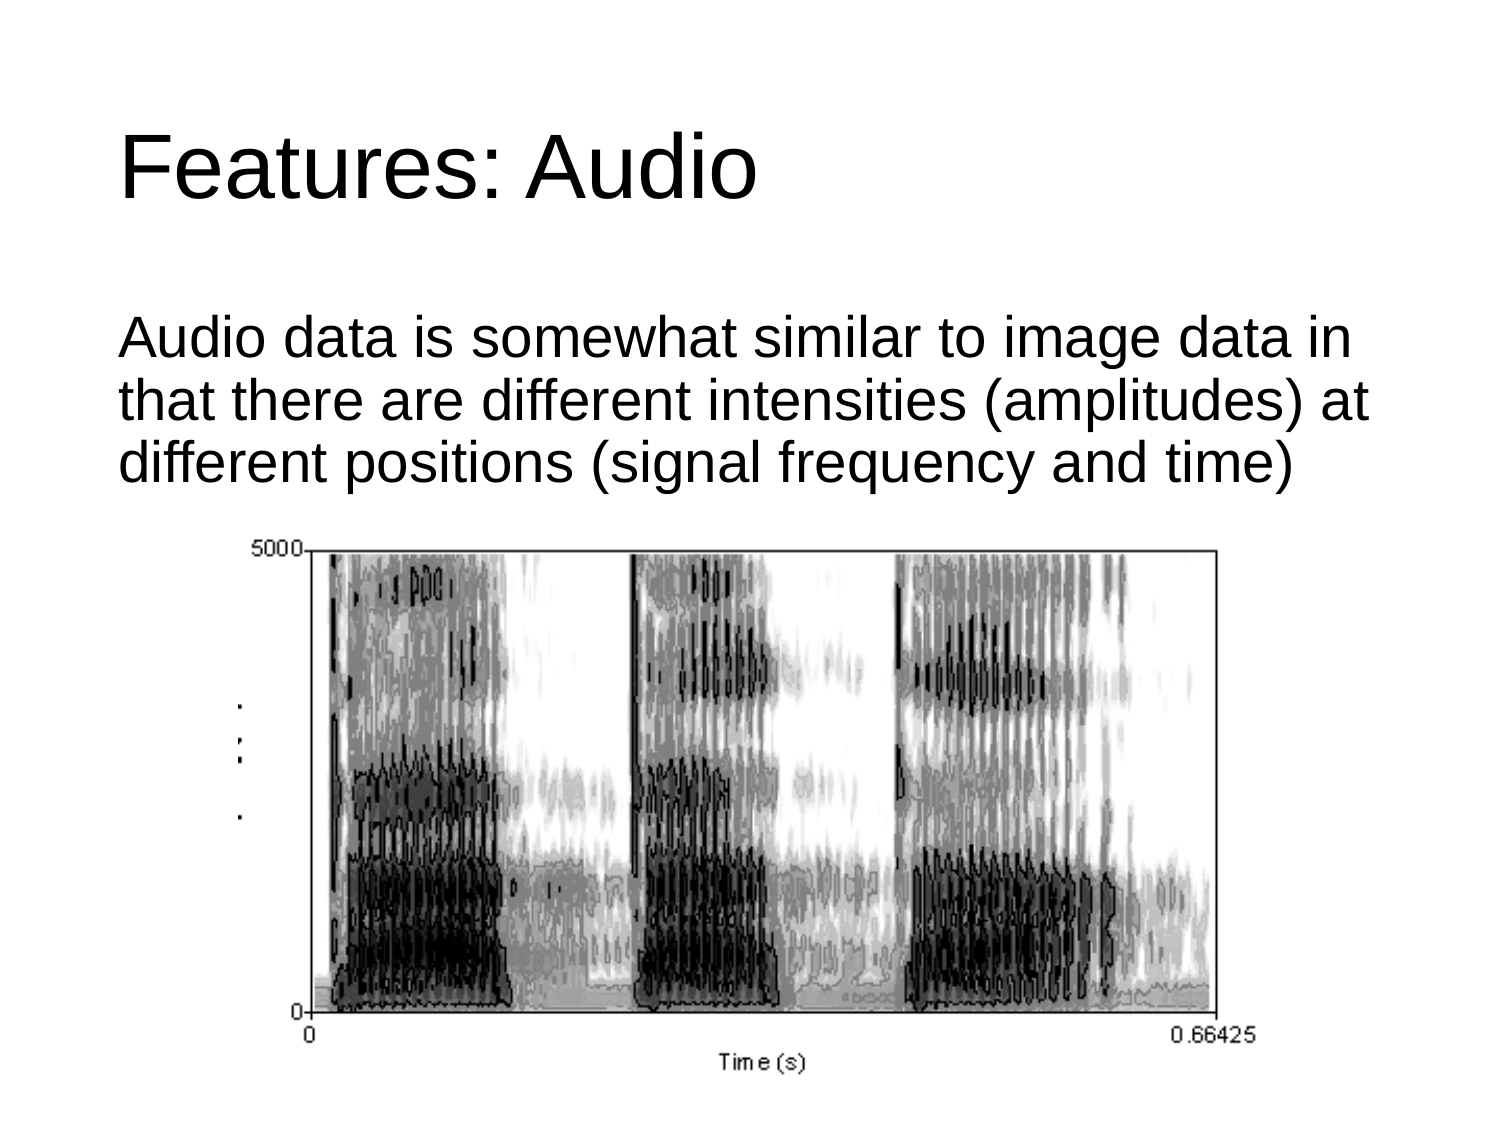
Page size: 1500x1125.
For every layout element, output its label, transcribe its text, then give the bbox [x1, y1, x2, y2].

picture [238, 513, 1339, 1106]
title Features: Audio [103, 59, 1397, 278]
list Audio data is somewhat similar to image data in that there are different intensities (amplitudes) at different positions (signal frequency and time) [103, 299, 1473, 1041]
